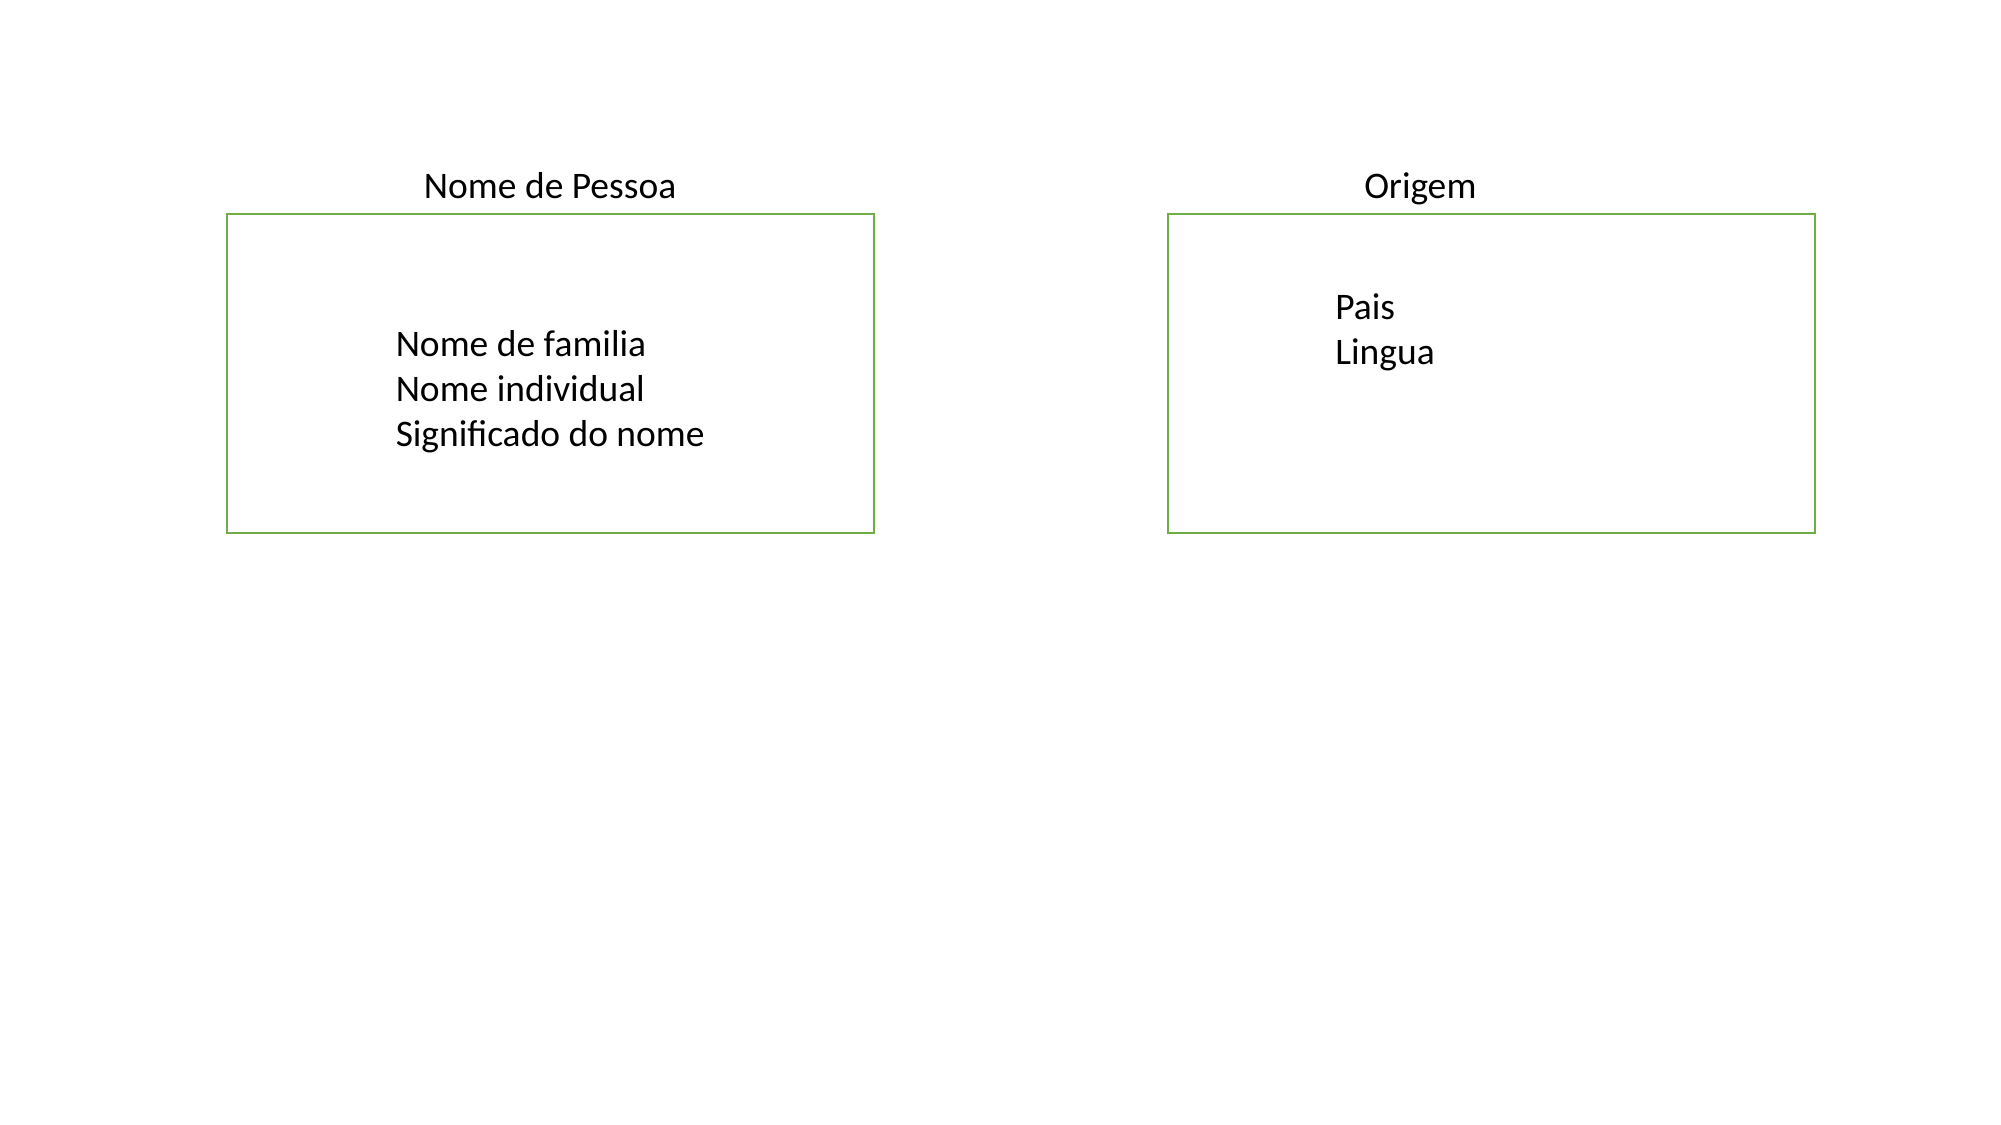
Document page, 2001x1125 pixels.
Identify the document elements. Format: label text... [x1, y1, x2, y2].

text_box Nome de familia Nome individual Significado do nome [381, 311, 721, 506]
text_box [1167, 213, 1816, 534]
text_box [226, 213, 875, 534]
text_box Nome de Pessoa [409, 153, 692, 213]
text_box Origem [1349, 153, 1492, 213]
text_box Pais Lingua [1320, 274, 1459, 425]
